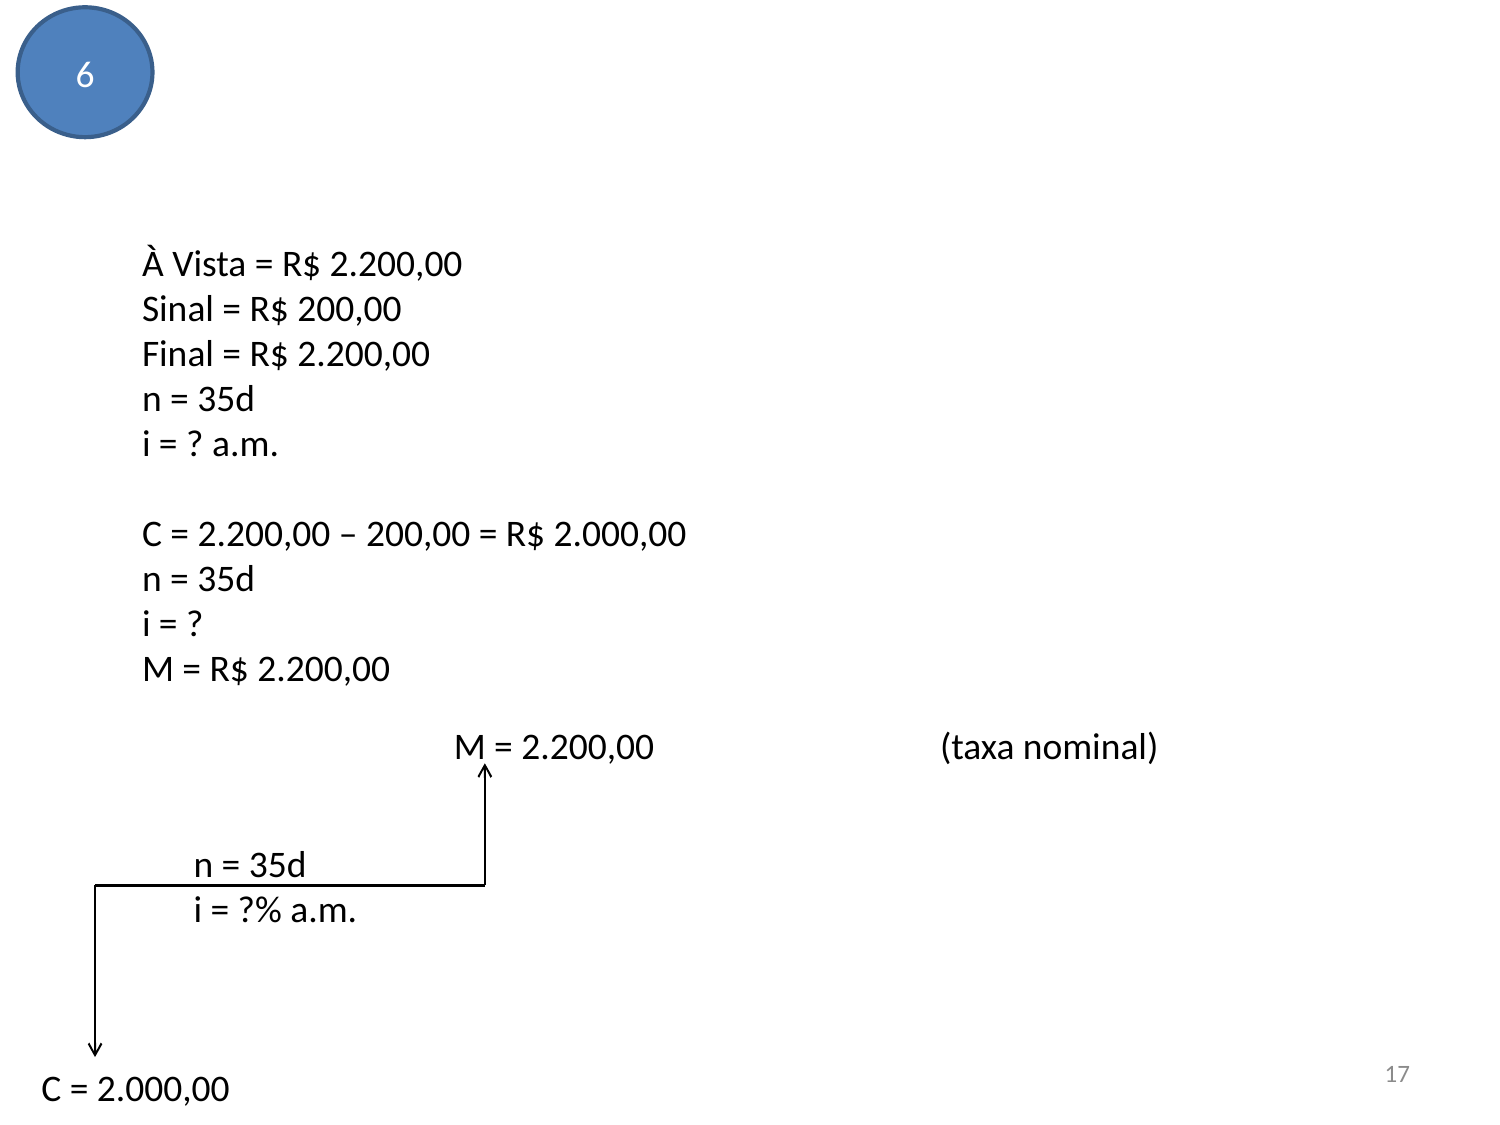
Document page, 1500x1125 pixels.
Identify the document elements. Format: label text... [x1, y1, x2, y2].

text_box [24, 714, 671, 1118]
text_box À Vista = R$ 2.200,00 Sinal = R$ 200,00 Final = R$ 2.200,00 n = 35d i = ? a.m. C = 2.200,00 – 200,00 = R$ 2.000,00 n = 35d i = ? M = R$ 2.200,00 [127, 231, 702, 742]
slide_number 17 [1074, 1042, 1425, 1103]
text_box 6 [15, 5, 155, 140]
